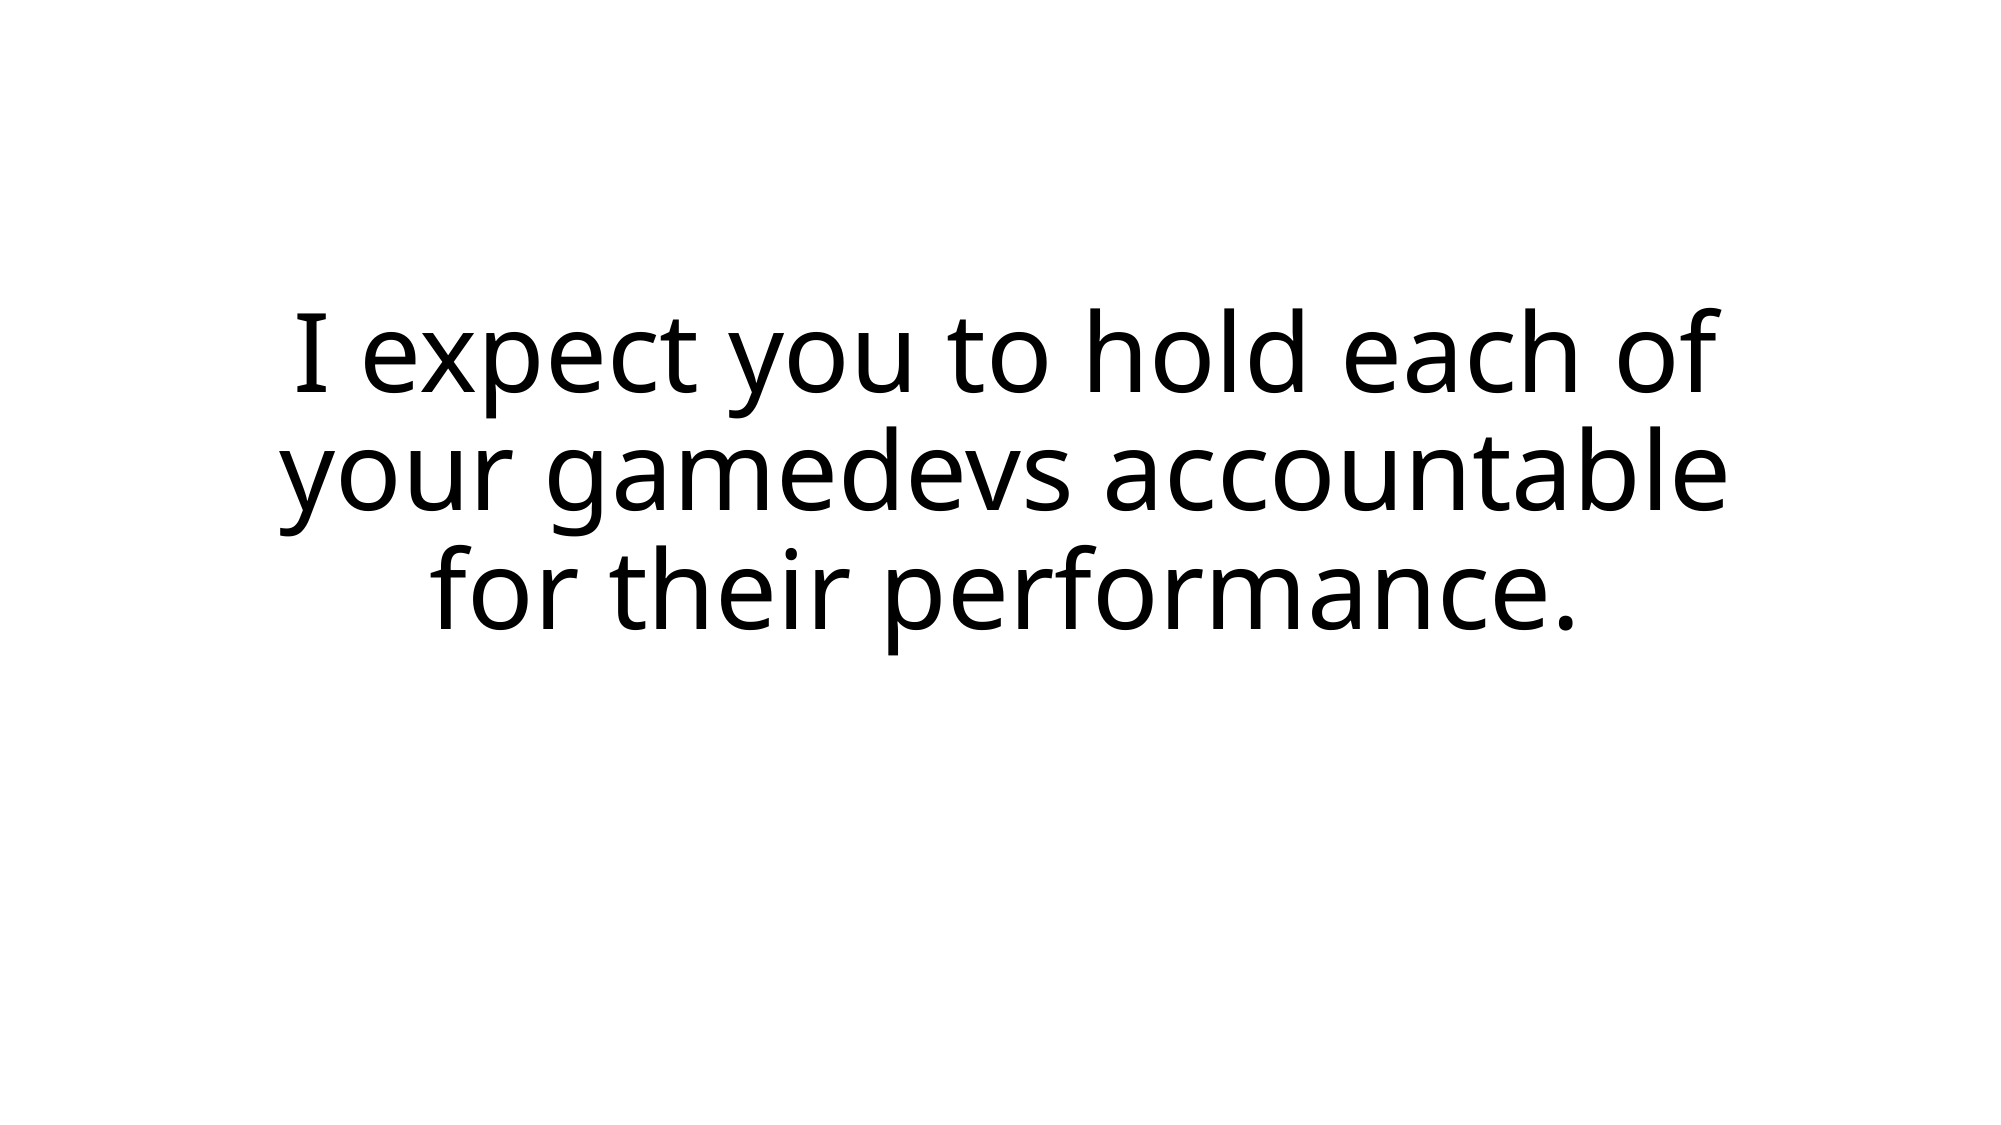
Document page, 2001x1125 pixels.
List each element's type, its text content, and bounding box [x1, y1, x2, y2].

title I expect you to hold each of your gamedevs accountable for their performance. [256, 269, 1757, 661]
